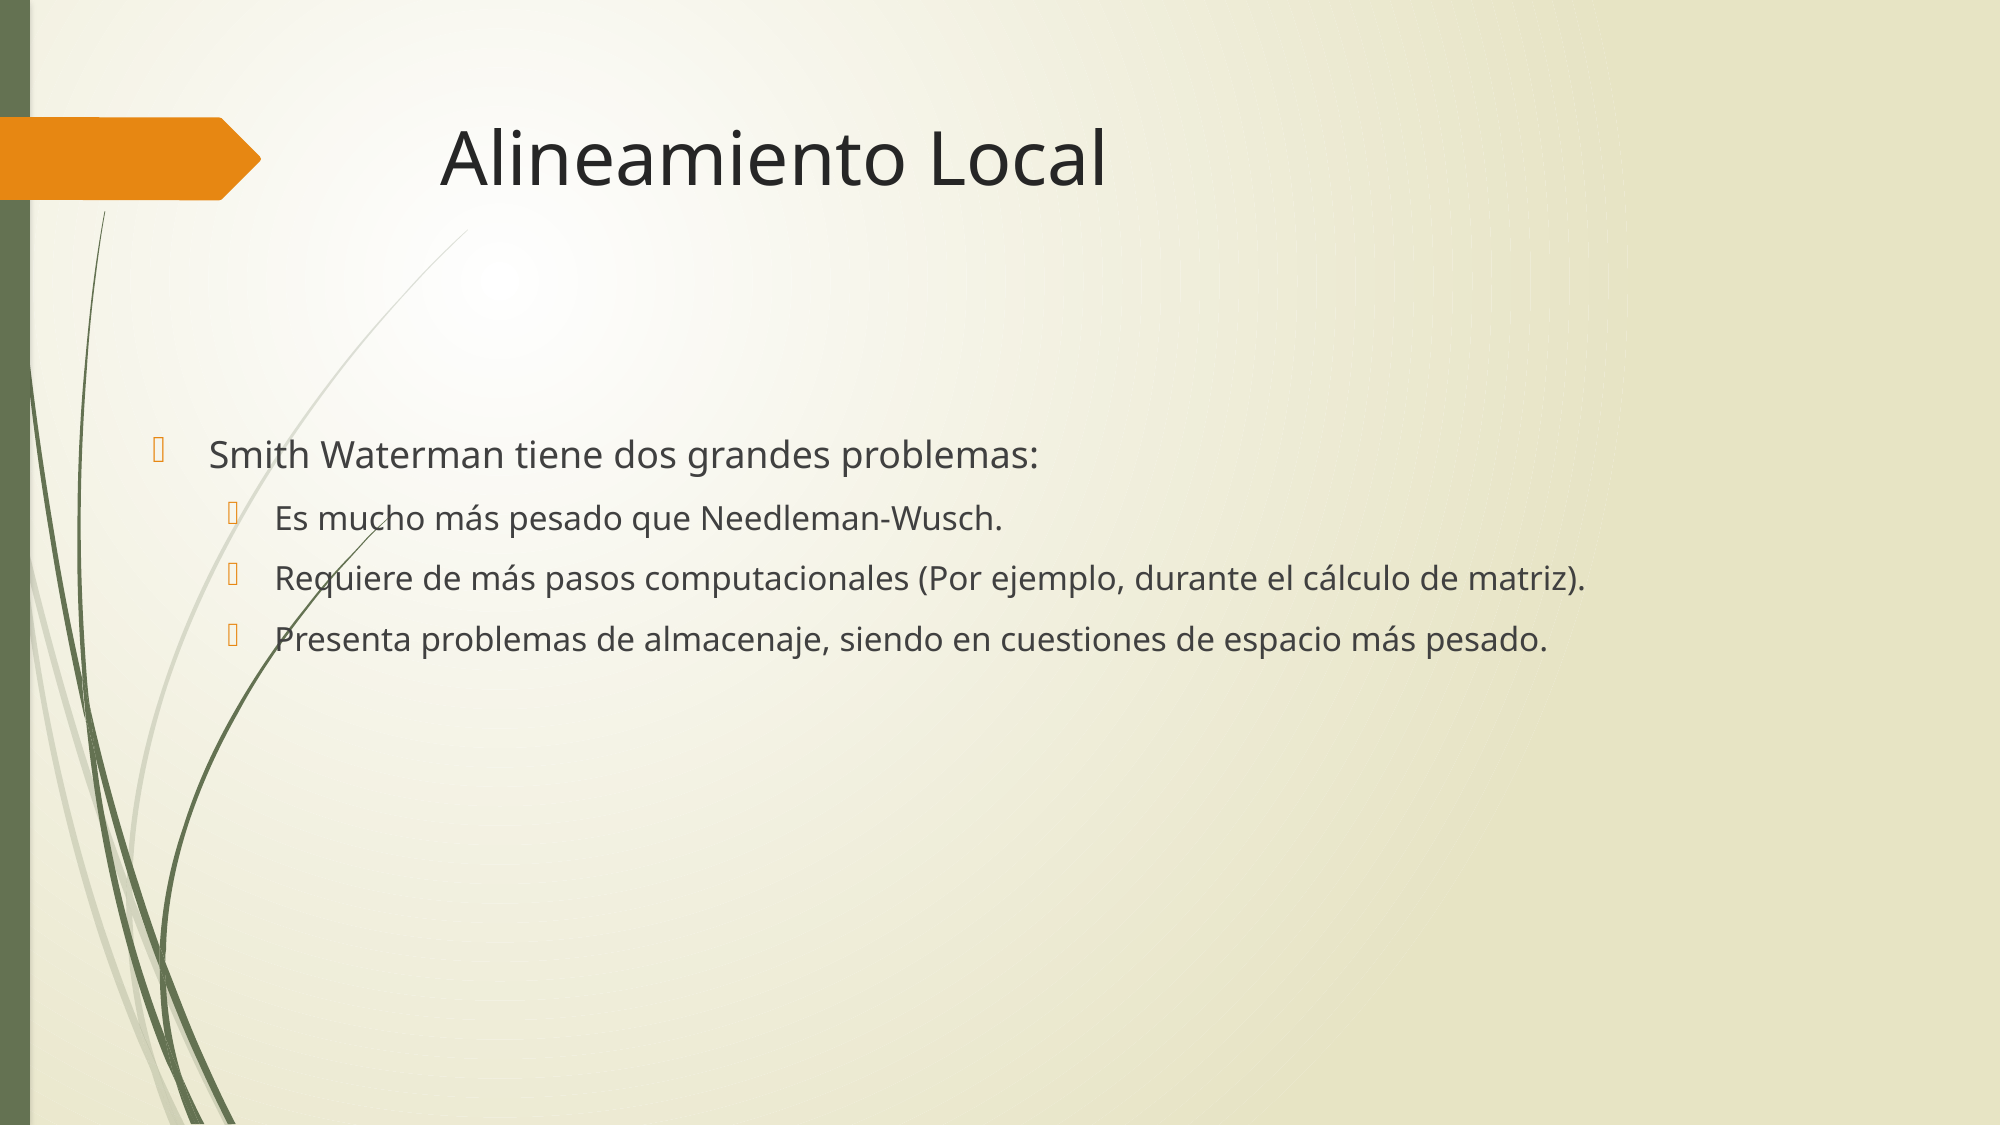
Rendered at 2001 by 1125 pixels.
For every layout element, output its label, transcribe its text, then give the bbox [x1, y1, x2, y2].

title Alineamiento Local [425, 102, 1888, 313]
list Smith Waterman tiene dos grandes problemas: Es mucho más pesado que Needleman-Wusch. Requiere de más pasos computacionales (Por ejemplo, durante el cálculo de matriz). Presenta problemas de almacenaje, siendo en cuestiones de espacio más pesado. [137, 423, 1863, 901]
